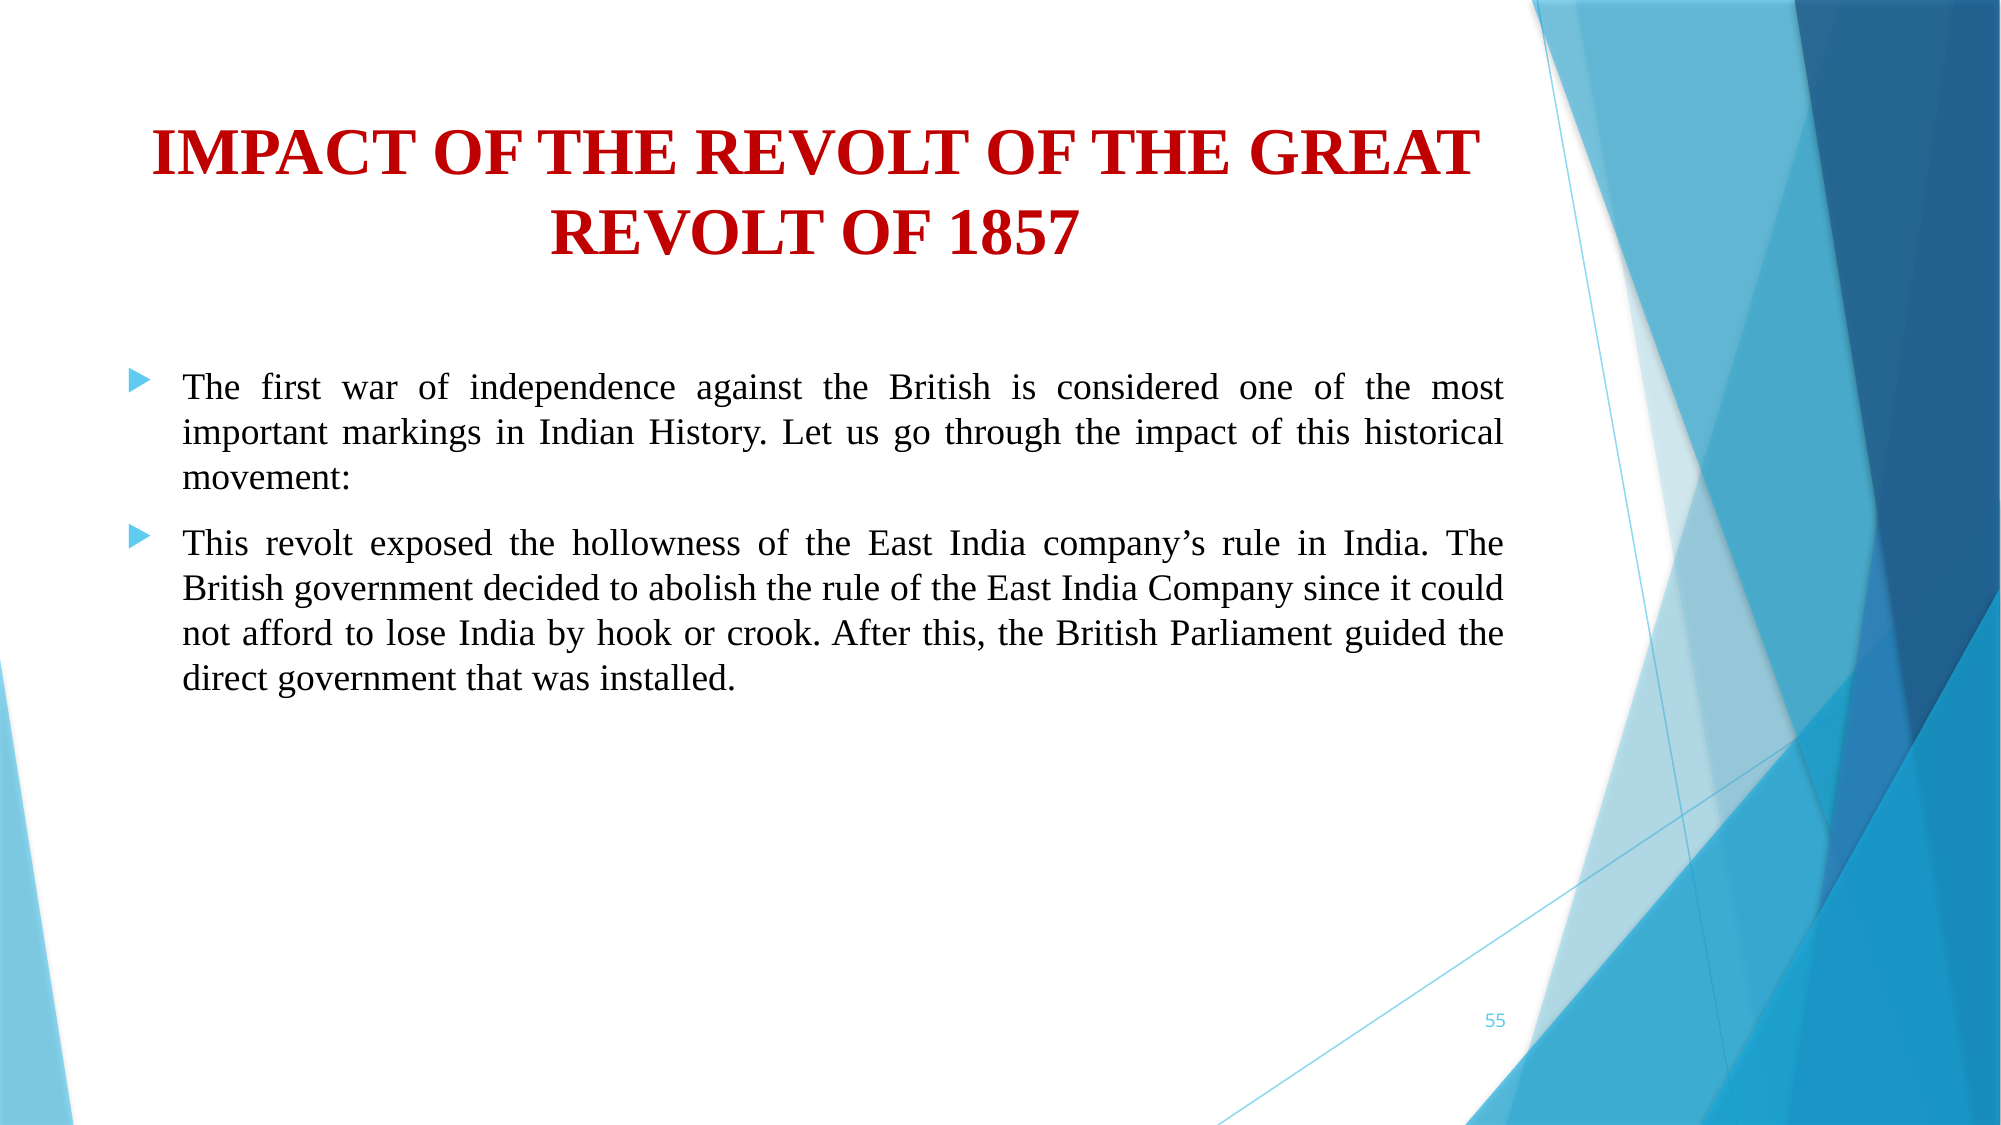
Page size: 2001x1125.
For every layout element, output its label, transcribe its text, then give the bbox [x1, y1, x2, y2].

list The first war of independence against the British is considered one of the most important markings in Indian History. Let us go through the impact of this historical movement: This revolt exposed the hollowness of the East India company’s rule in India. The British government decided to abolish the rule of the East India Company since it could not afford to lose India by hook or crook. After this, the British Parliament guided the direct government that was installed. [111, 354, 1522, 992]
slide_number 55 [1409, 991, 1522, 1051]
title IMPACT OF THE REVOLT OF THE GREAT REVOLT OF 1857 [111, 99, 1522, 317]
